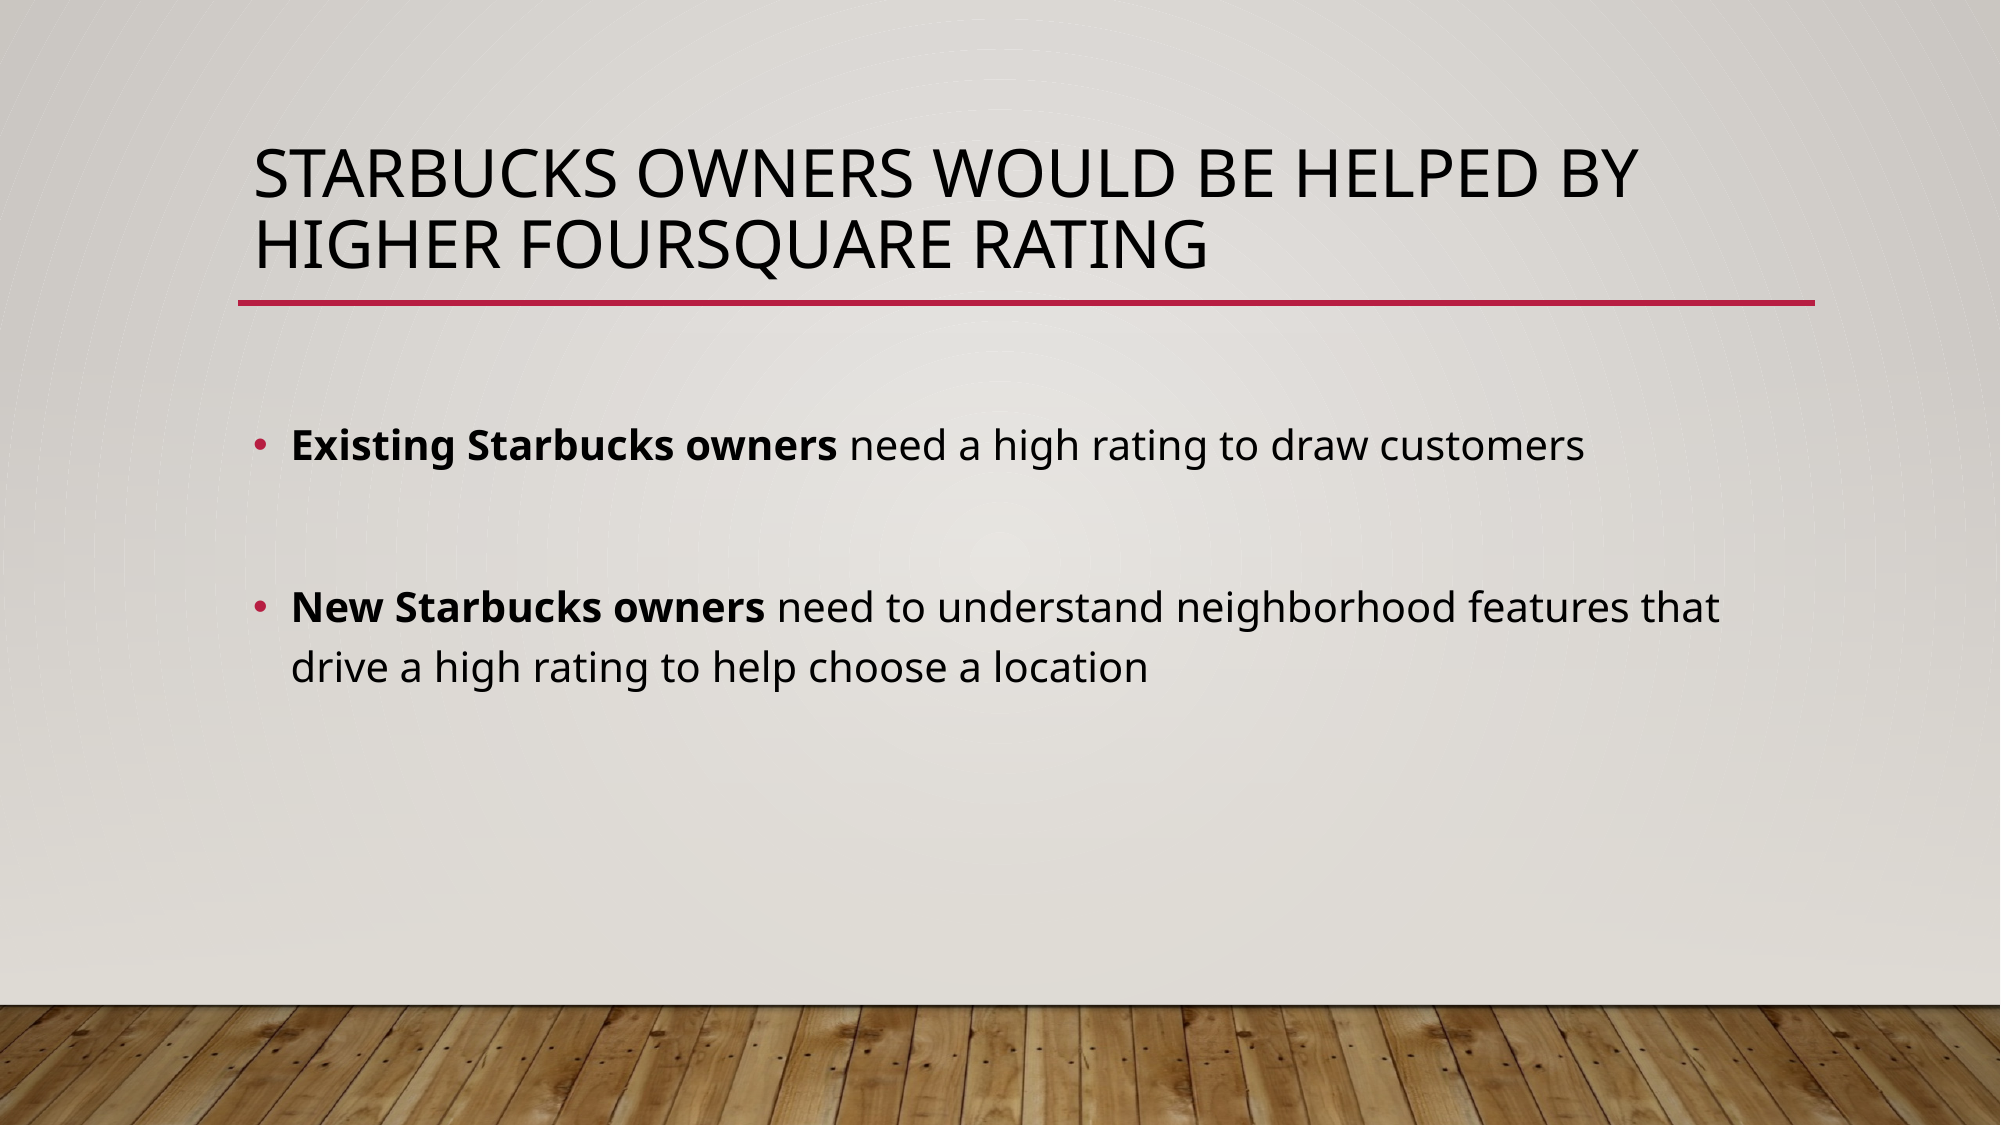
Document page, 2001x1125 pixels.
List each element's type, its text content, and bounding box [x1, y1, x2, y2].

title Starbucks owners would be helped by higher foursquare rating [238, 131, 1814, 305]
picture [0, 1005, 2000, 1125]
list Existing Starbucks owners need a high rating to draw customers New Starbucks owners need to understand neighborhood features that drive a high rating to help choose a location [238, 330, 1814, 897]
